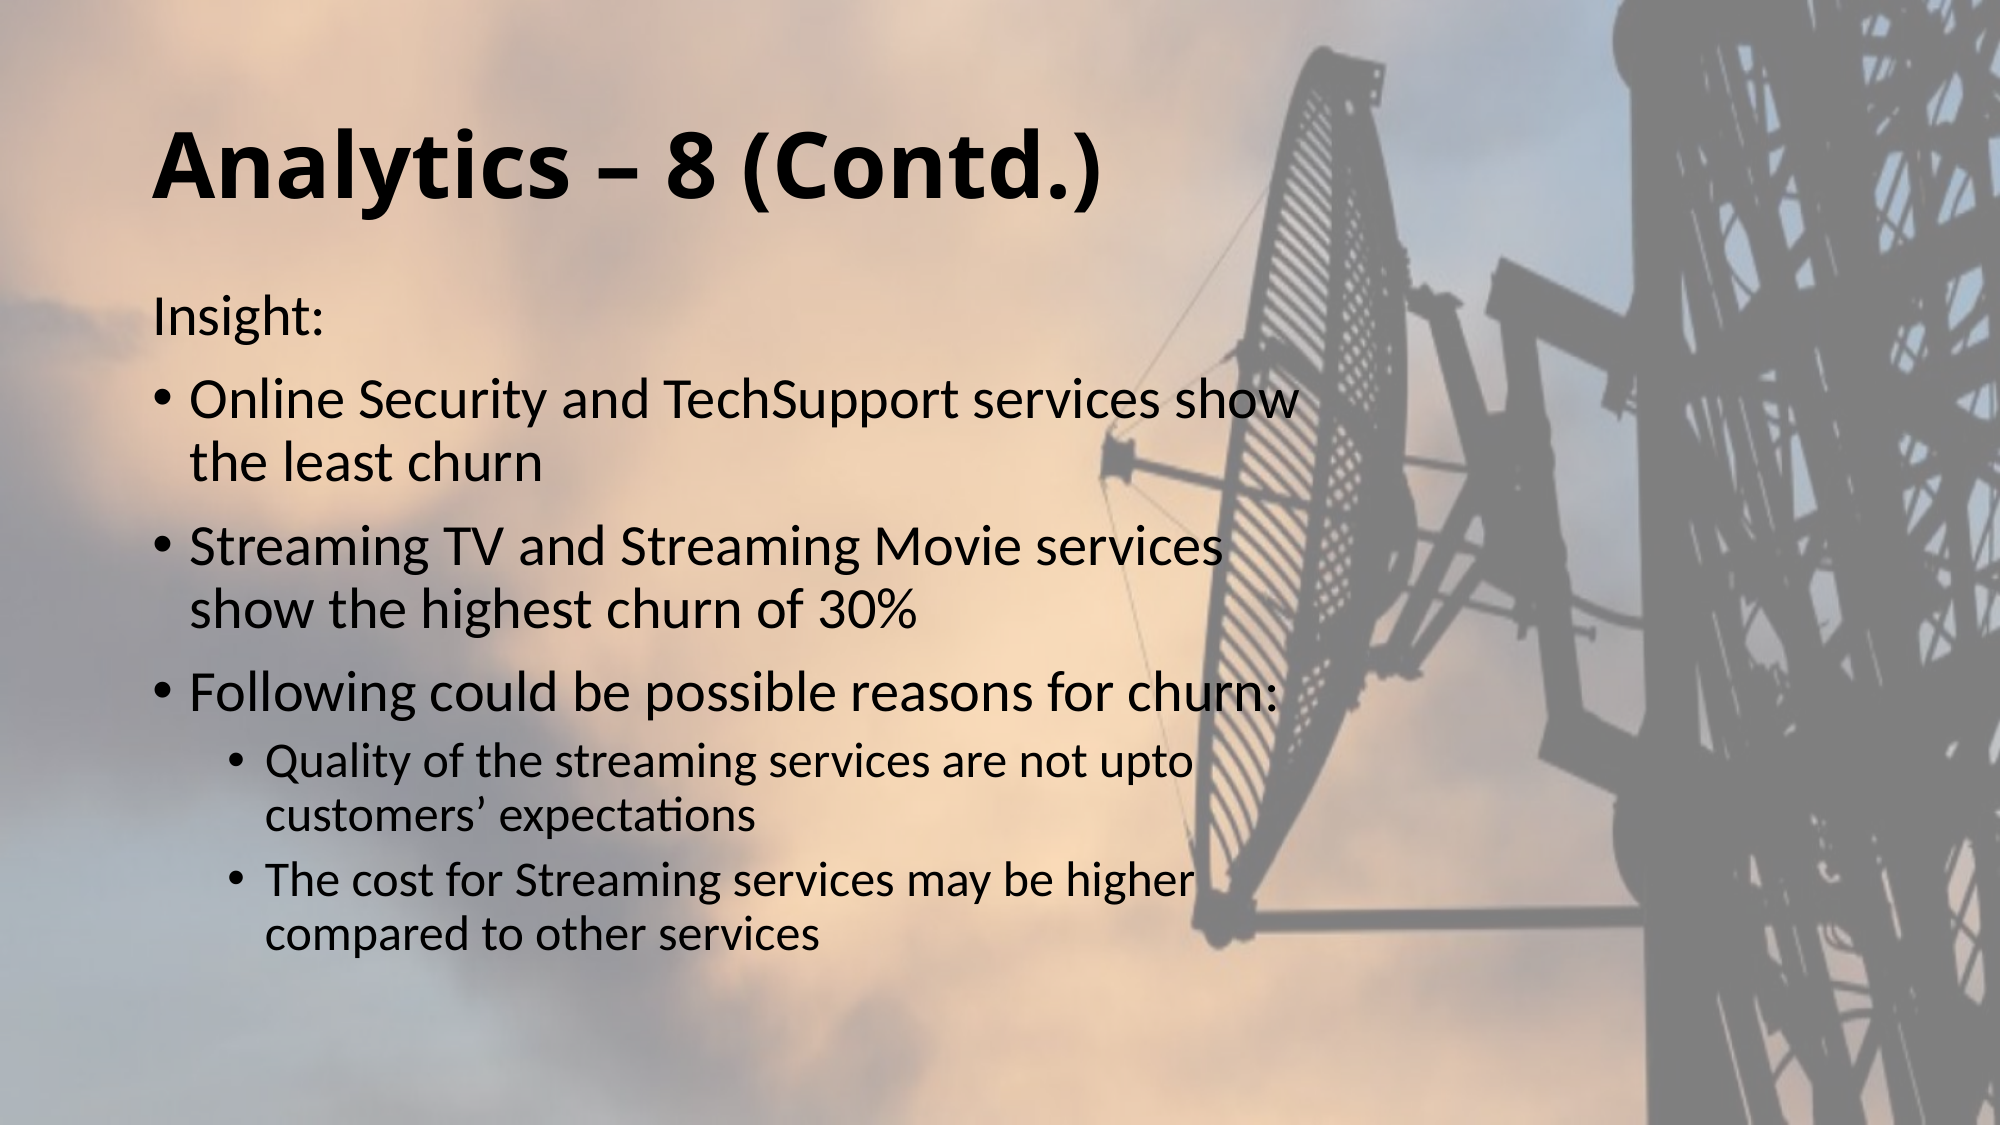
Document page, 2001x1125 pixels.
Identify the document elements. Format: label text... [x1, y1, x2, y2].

list Insight: Online Security and TechSupport services show the least churn Streaming TV and Streaming Movie services show the highest churn of 30% Following could be possible reasons for churn: Quality of the streaming services are not upto customers’ expectations The cost for Streaming services may be higher compared to other services [137, 277, 1366, 1050]
title Analytics – 8 (Contd.) [137, 59, 1863, 278]
